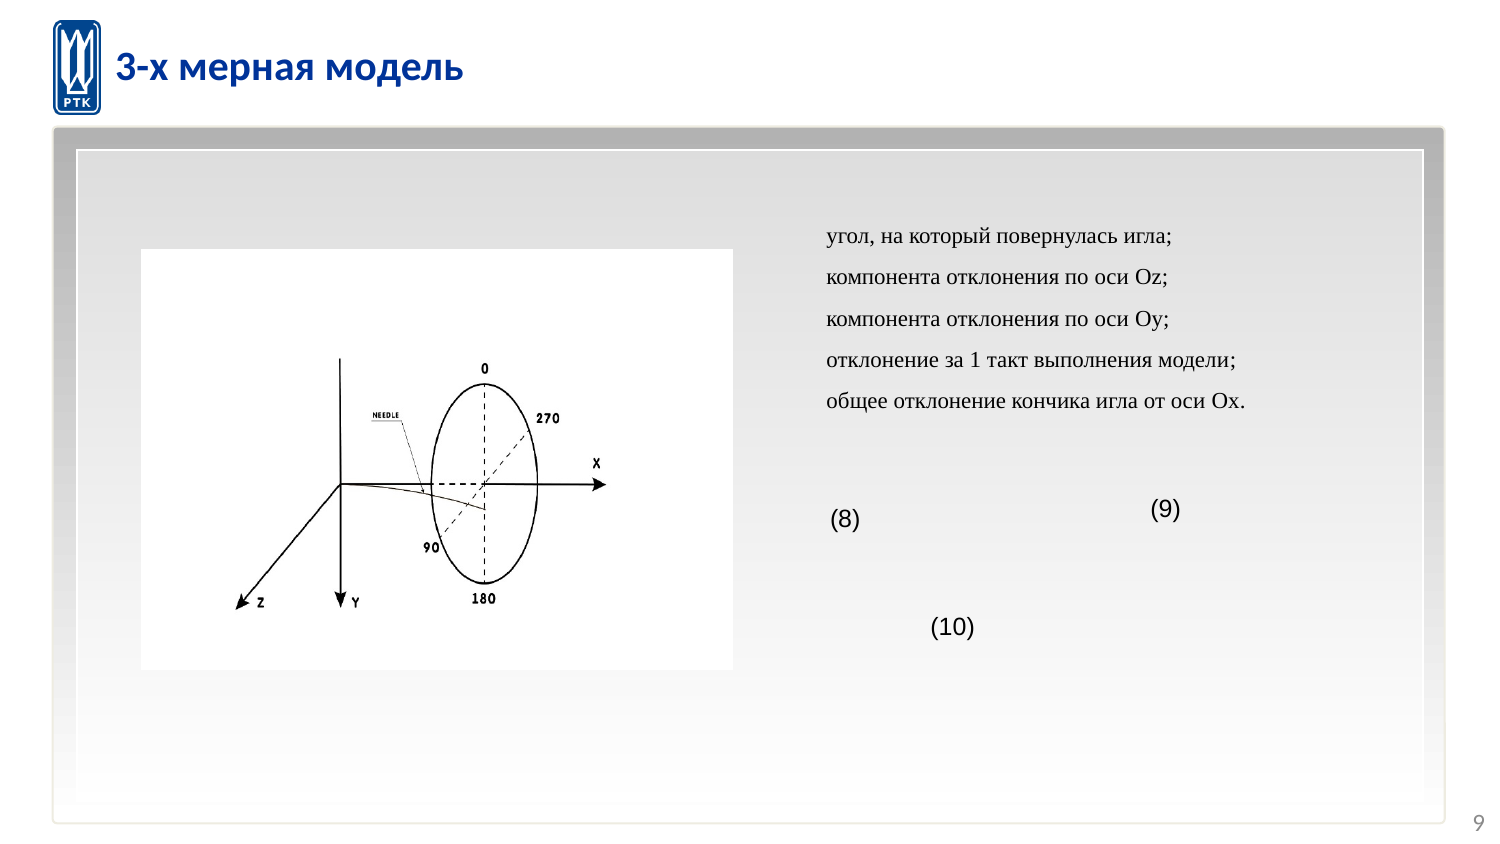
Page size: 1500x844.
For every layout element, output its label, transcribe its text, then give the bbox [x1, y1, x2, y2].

picture [53, 20, 100, 115]
picture [141, 249, 733, 671]
title 3-х мерная модель [100, 20, 1426, 115]
slide_number 9 [1149, 798, 1500, 844]
